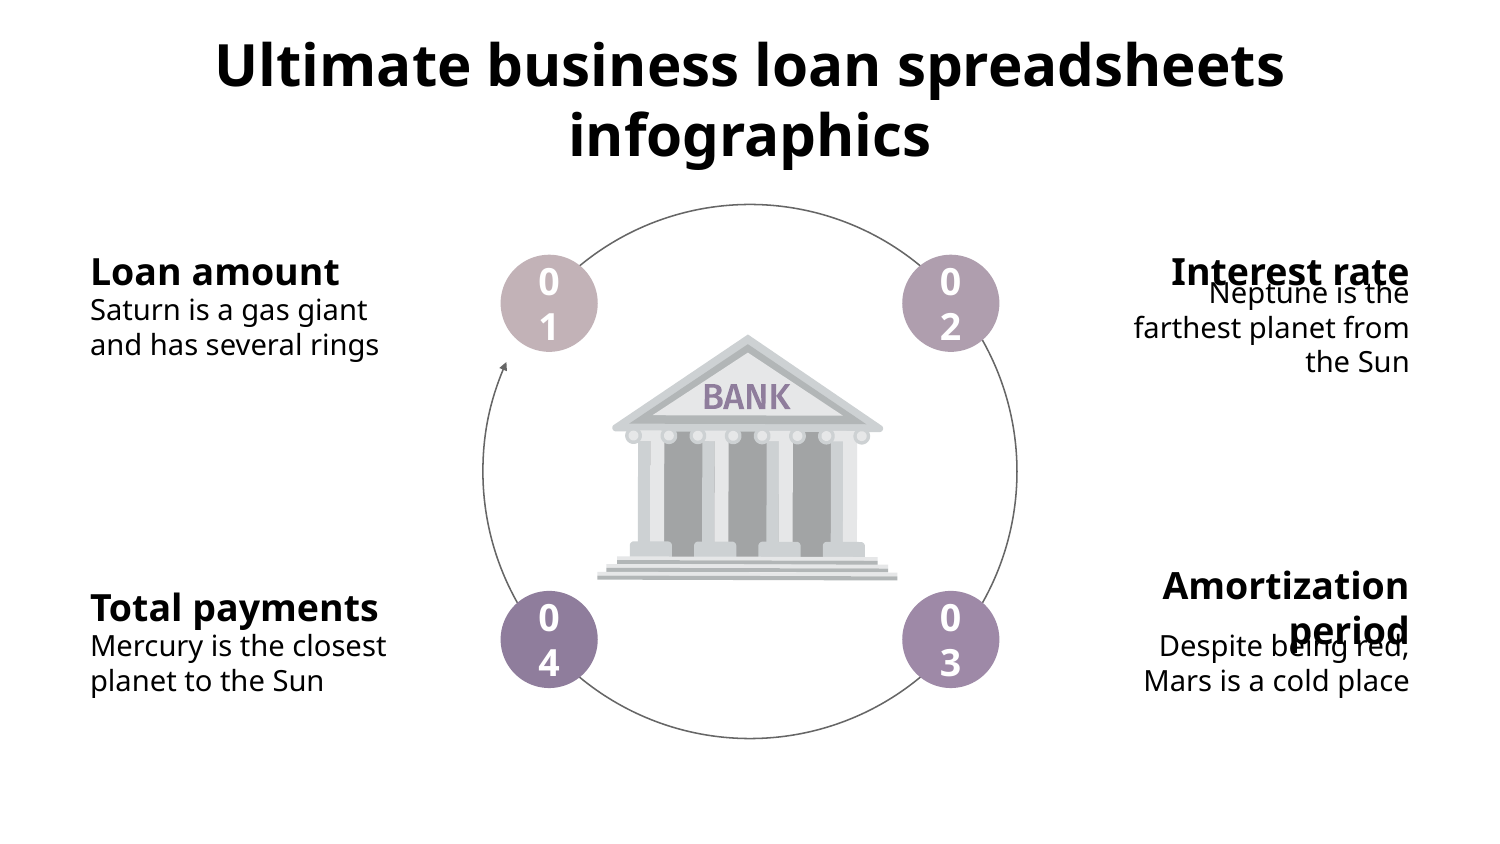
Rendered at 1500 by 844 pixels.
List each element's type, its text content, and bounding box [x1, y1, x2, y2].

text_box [901, 583, 1426, 696]
text_box [601, 204, 898, 307]
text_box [901, 247, 1426, 360]
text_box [74, 583, 598, 696]
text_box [74, 247, 598, 360]
title Ultimate business loan spreadsheets infographics [75, 67, 1425, 129]
text_box [482, 368, 569, 582]
text_box [603, 620, 896, 739]
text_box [574, 308, 908, 613]
text_box [911, 368, 1018, 582]
